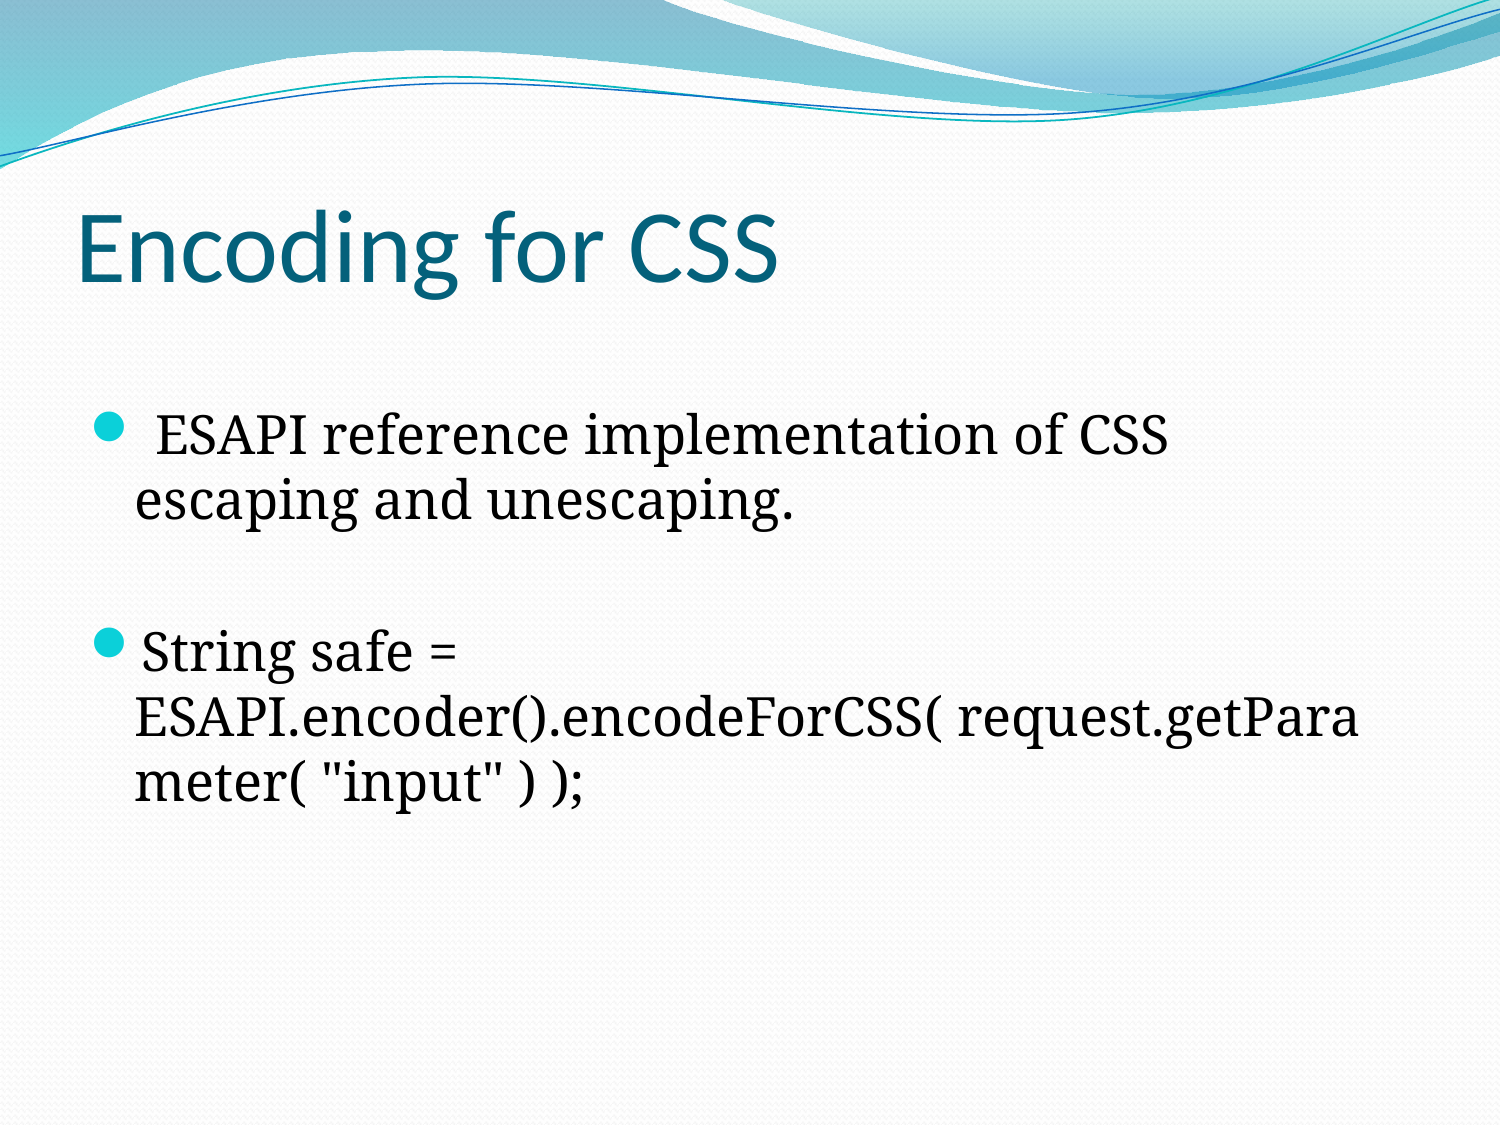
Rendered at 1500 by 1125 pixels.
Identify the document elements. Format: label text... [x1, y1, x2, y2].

title Encoding for CSS [75, 115, 1425, 303]
list ESAPI reference implementation of CSS escaping and unescaping. String safe = ESAPI.encoder().encodeForCSS( request.getParameter( "input" ) ); [75, 317, 1425, 1038]
